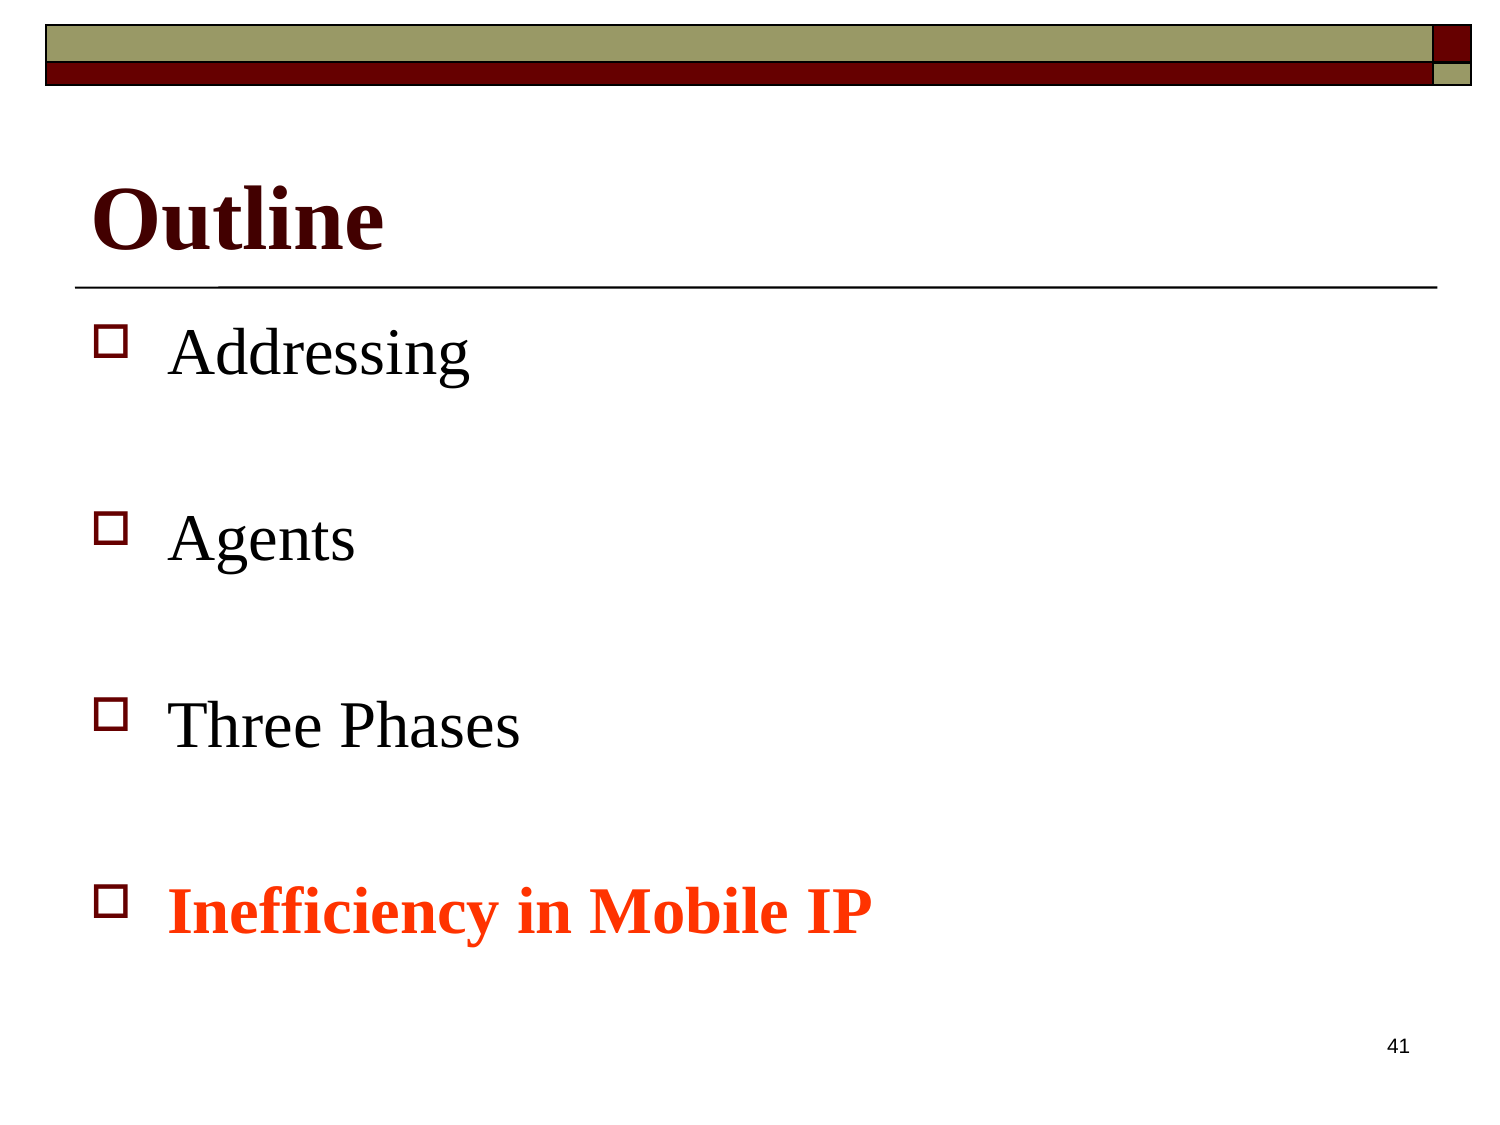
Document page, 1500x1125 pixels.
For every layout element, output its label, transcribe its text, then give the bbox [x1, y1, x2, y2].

list Addressing Agents Three Phases Inefficiency in Mobile IP [74, 299, 1426, 1006]
slide_number 41 [1112, 1024, 1426, 1101]
title Outline [74, 87, 1426, 276]
